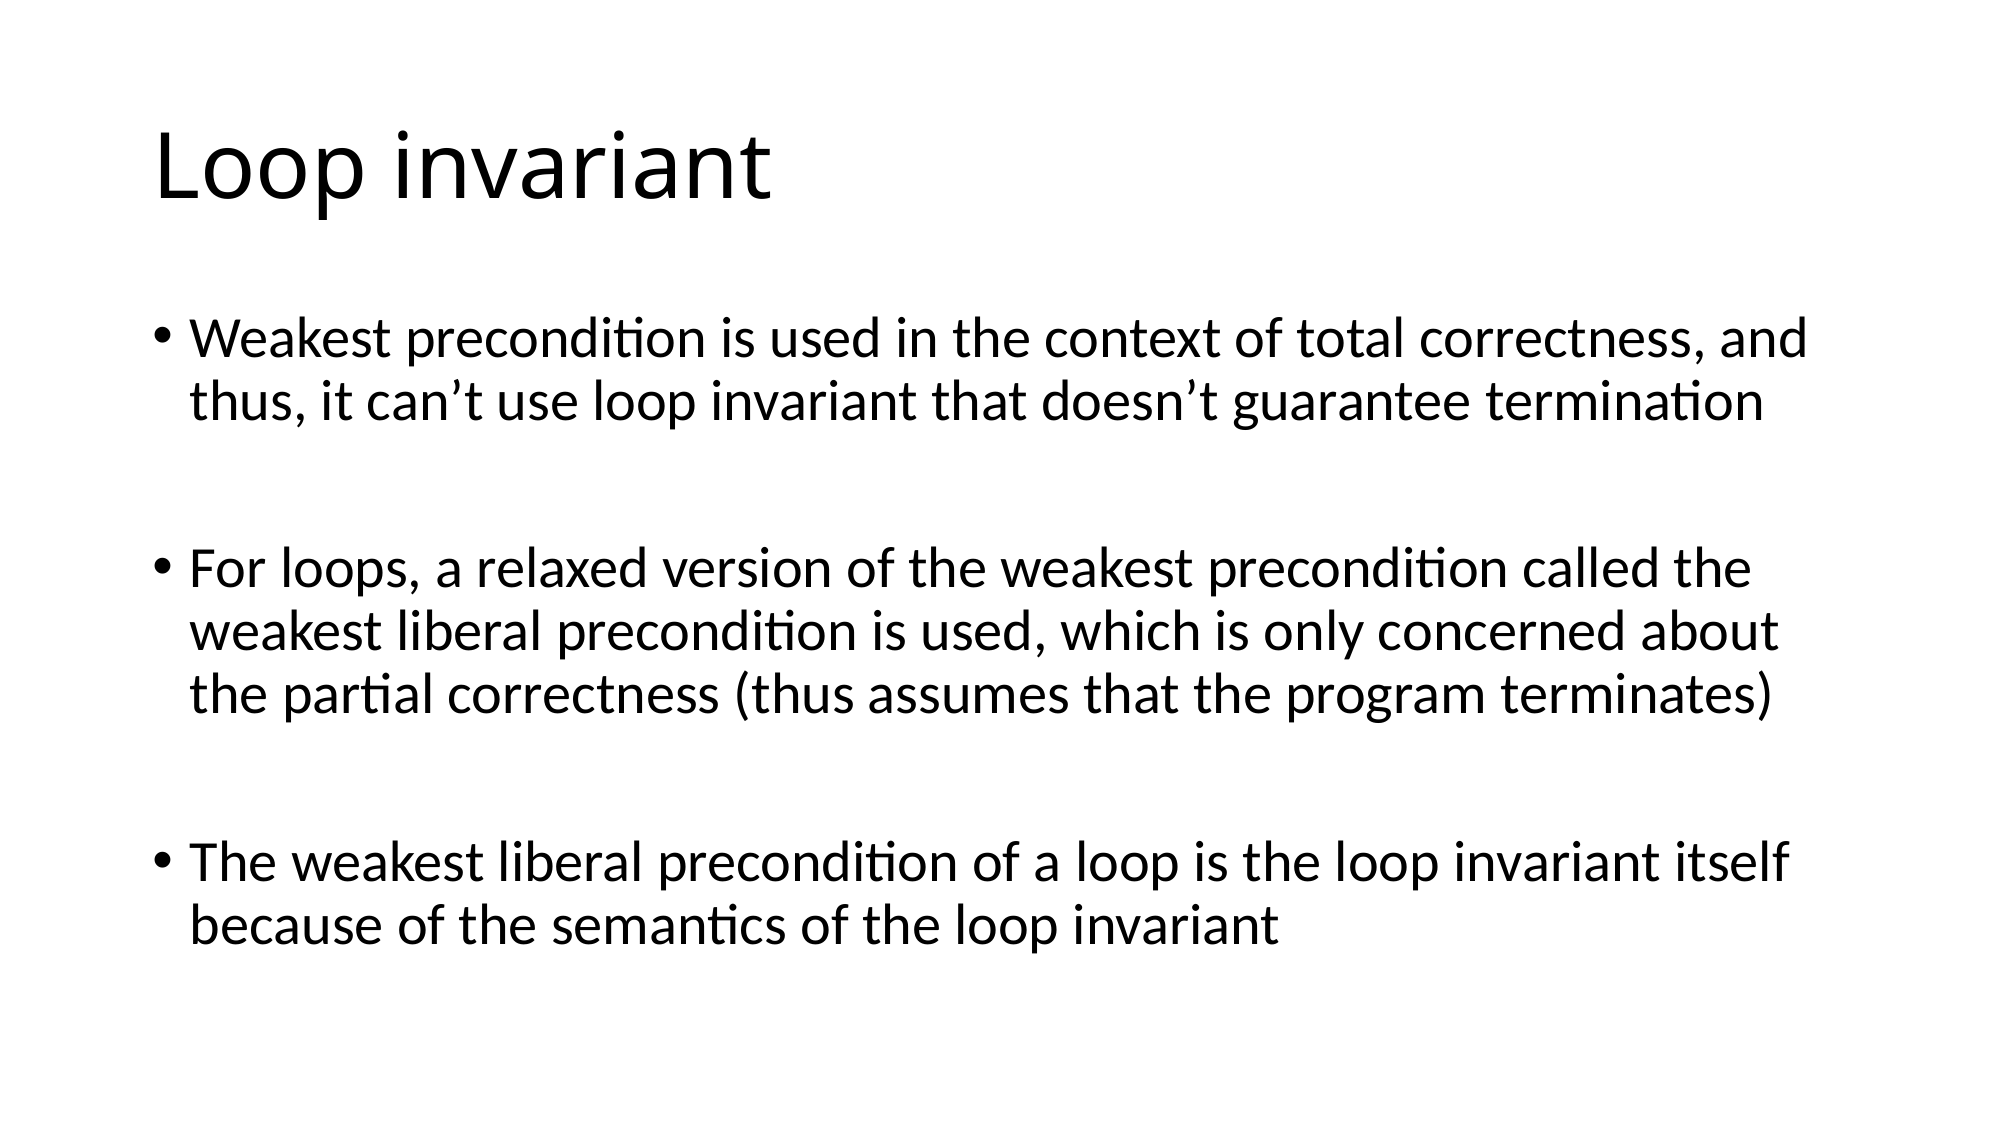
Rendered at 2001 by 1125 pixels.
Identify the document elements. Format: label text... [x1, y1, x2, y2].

list Weakest precondition is used in the context of total correctness, and thus, it can’t use loop invariant that doesn’t guarantee termination For loops, a relaxed version of the weakest precondition called the weakest liberal precondition is used, which is only concerned about the partial correctness (thus assumes that the program terminates) The weakest liberal precondition of a loop is the loop invariant itself because of the semantics of the loop invariant [137, 299, 1863, 1014]
title Loop invariant [137, 59, 1863, 278]
